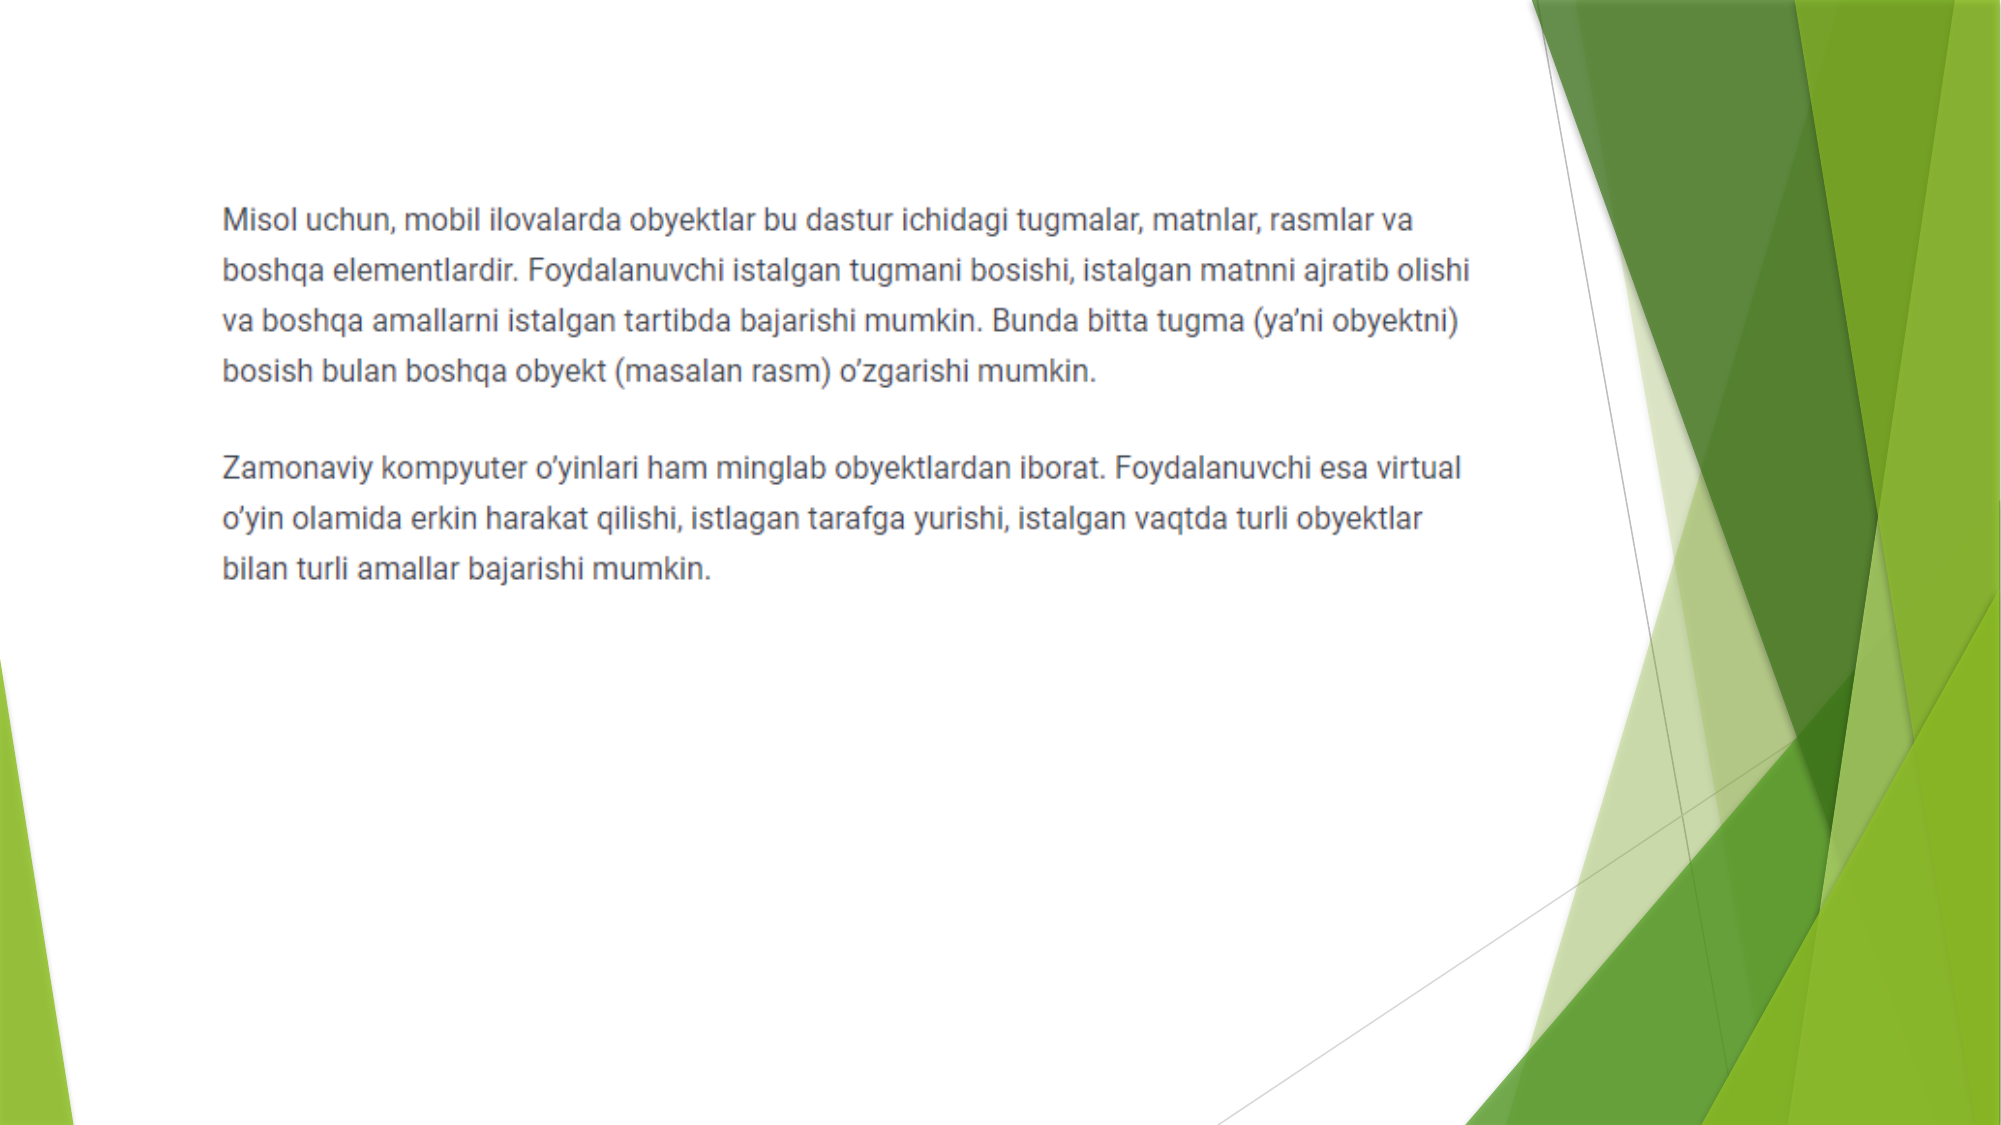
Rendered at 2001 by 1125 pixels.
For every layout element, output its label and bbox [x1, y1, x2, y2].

picture [179, 166, 1567, 672]
